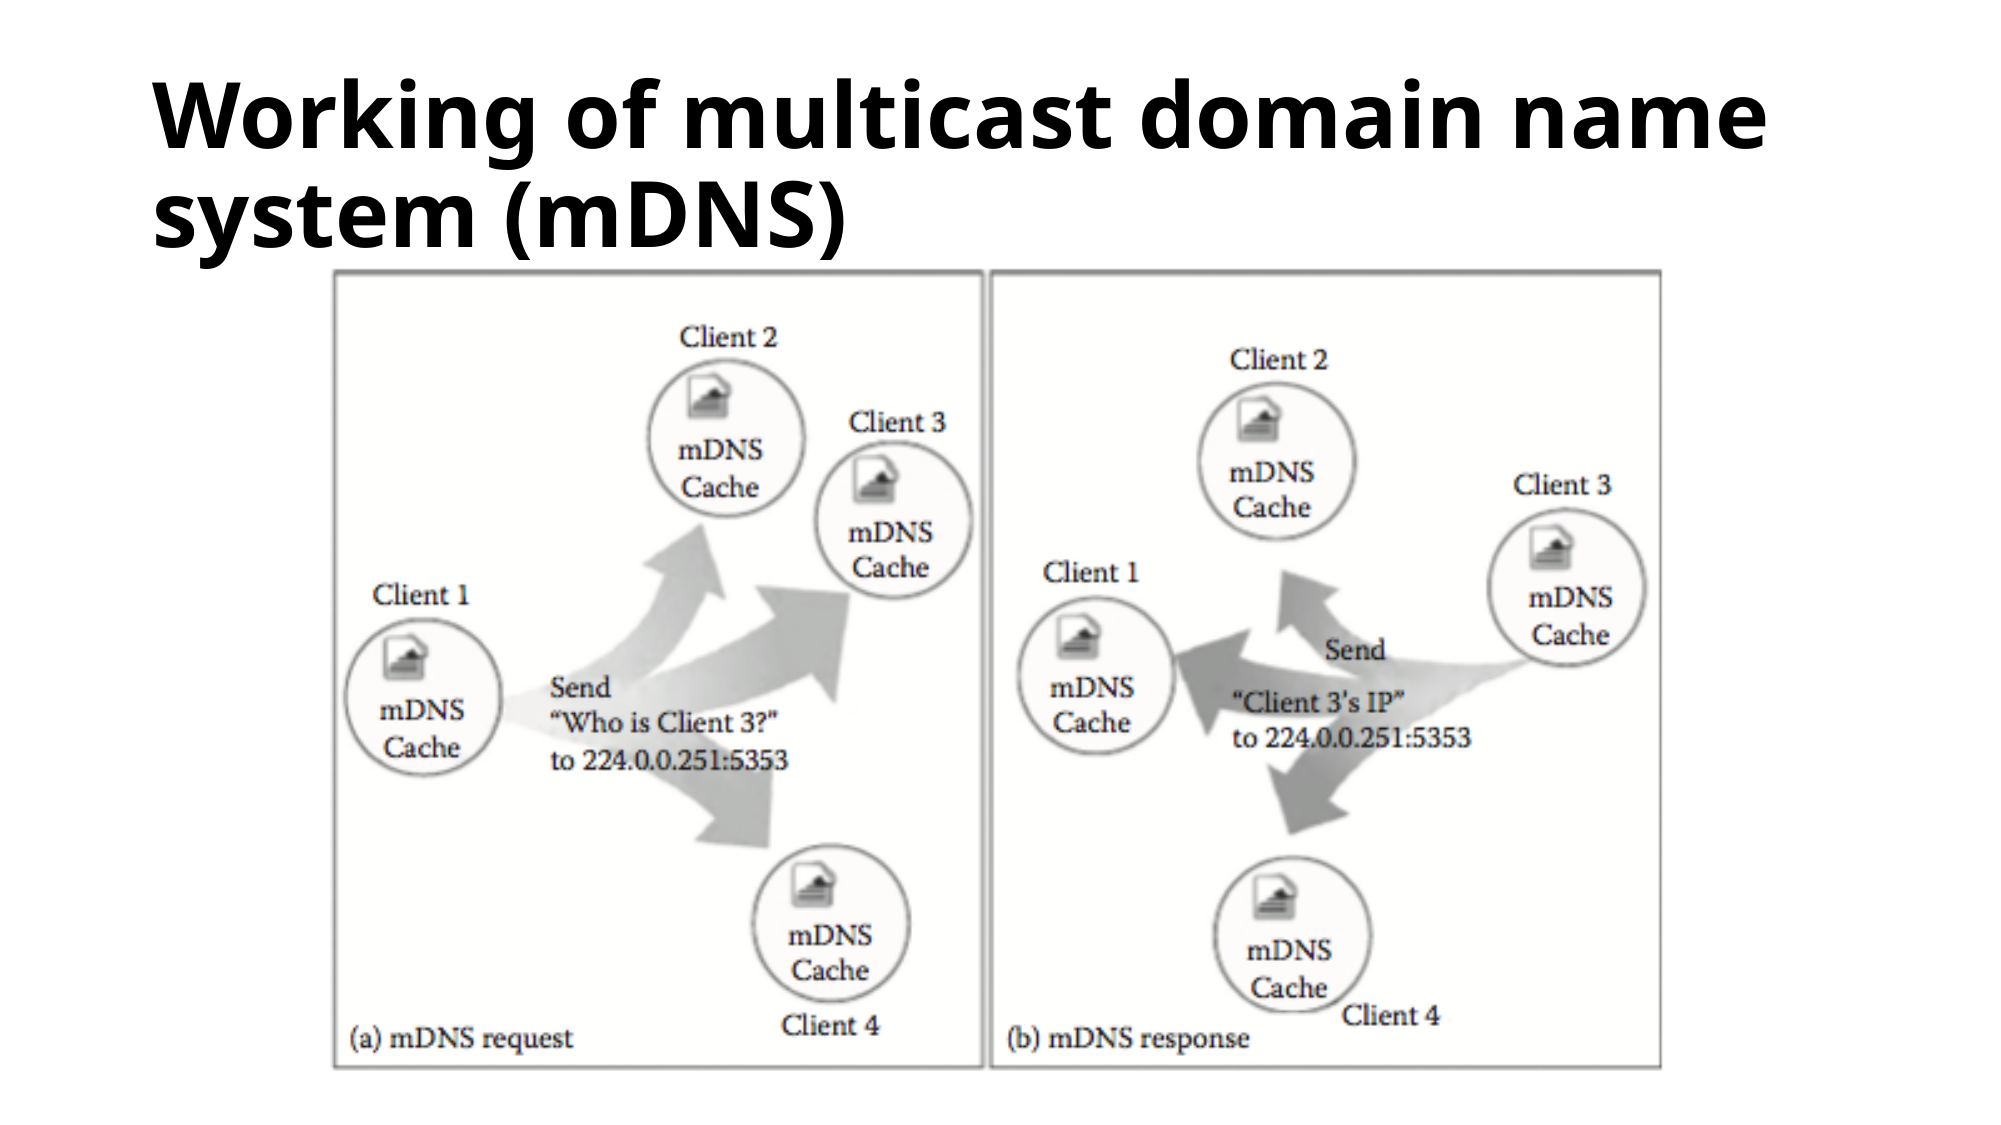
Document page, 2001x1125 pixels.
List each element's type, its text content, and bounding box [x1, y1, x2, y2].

picture [324, 260, 1675, 1081]
title Working of multicast domain name system (mDNS) [137, 59, 1863, 278]
